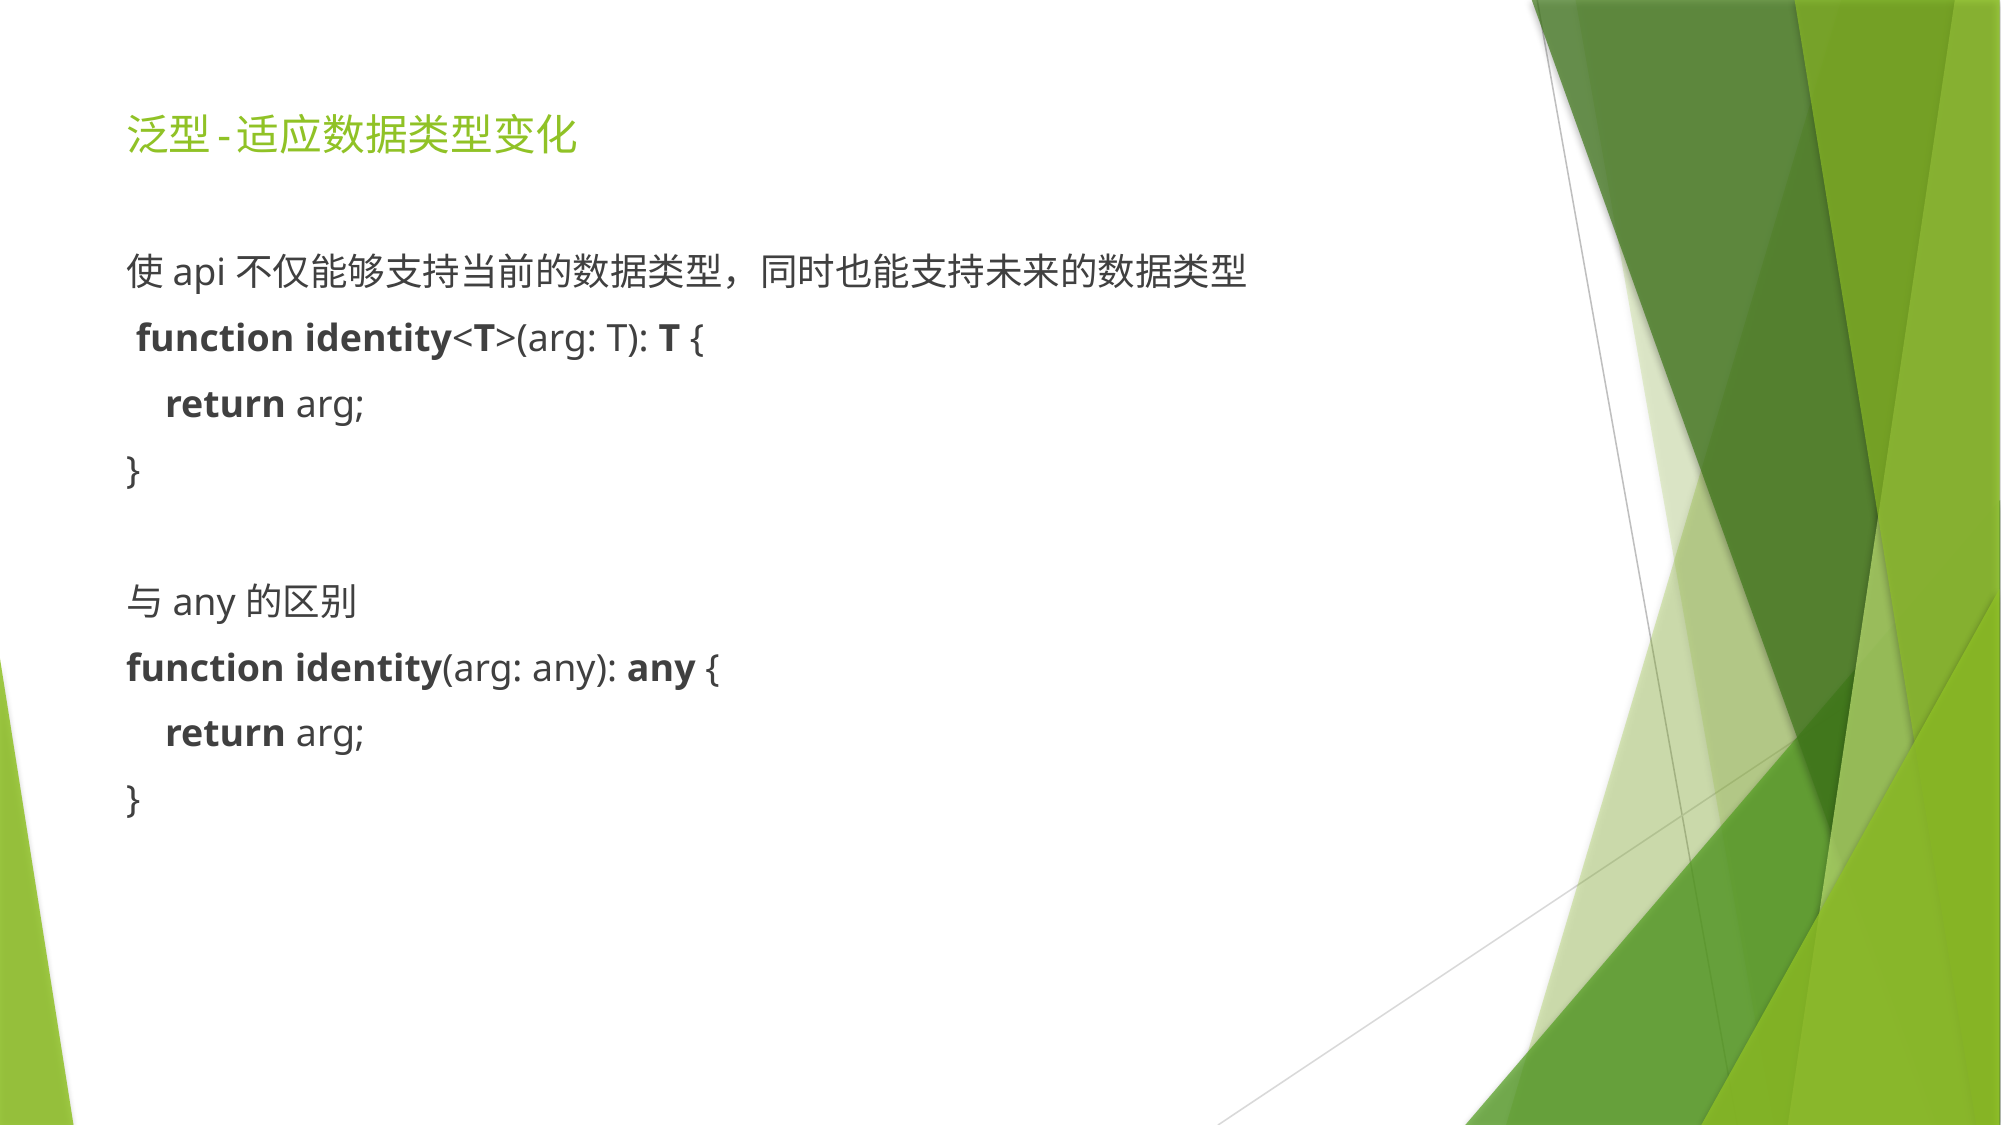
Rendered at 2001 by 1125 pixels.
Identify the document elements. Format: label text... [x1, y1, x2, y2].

list 使api不仅能够支持当前的数据类型，同时也能支持未来的数据类型 function identity<T>(arg: T): T { return arg; } 与any的区别 function identity(arg: any): any { return arg; } [111, 240, 1522, 991]
title 泛型-适应数据类型变化 [111, 99, 1522, 219]
